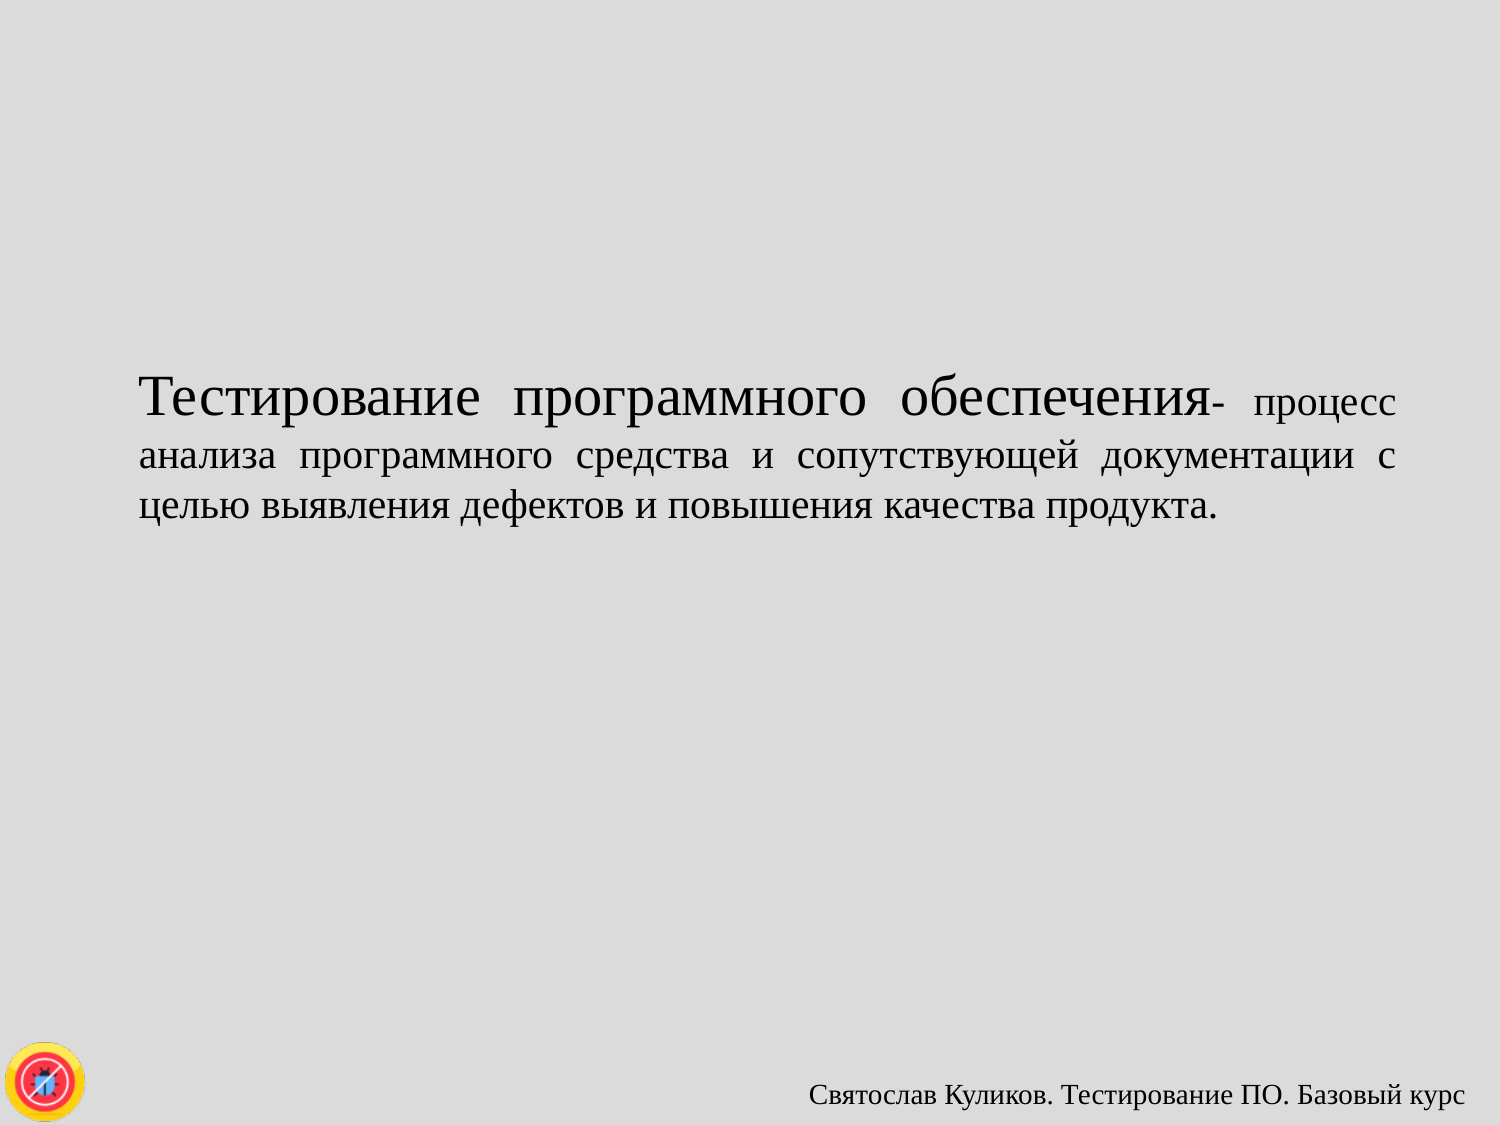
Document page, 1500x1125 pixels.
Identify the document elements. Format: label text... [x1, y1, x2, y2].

picture [3, 1040, 87, 1124]
text_box Тестирование программного обеспечения- процесс анализа программного средства и сопутствующей документации с целью выявления дефектов и повышения качества продукта. [123, 349, 1412, 535]
text_box Святослав Куликов. Тестирование ПО. Базовый курс [794, 1067, 1482, 1118]
